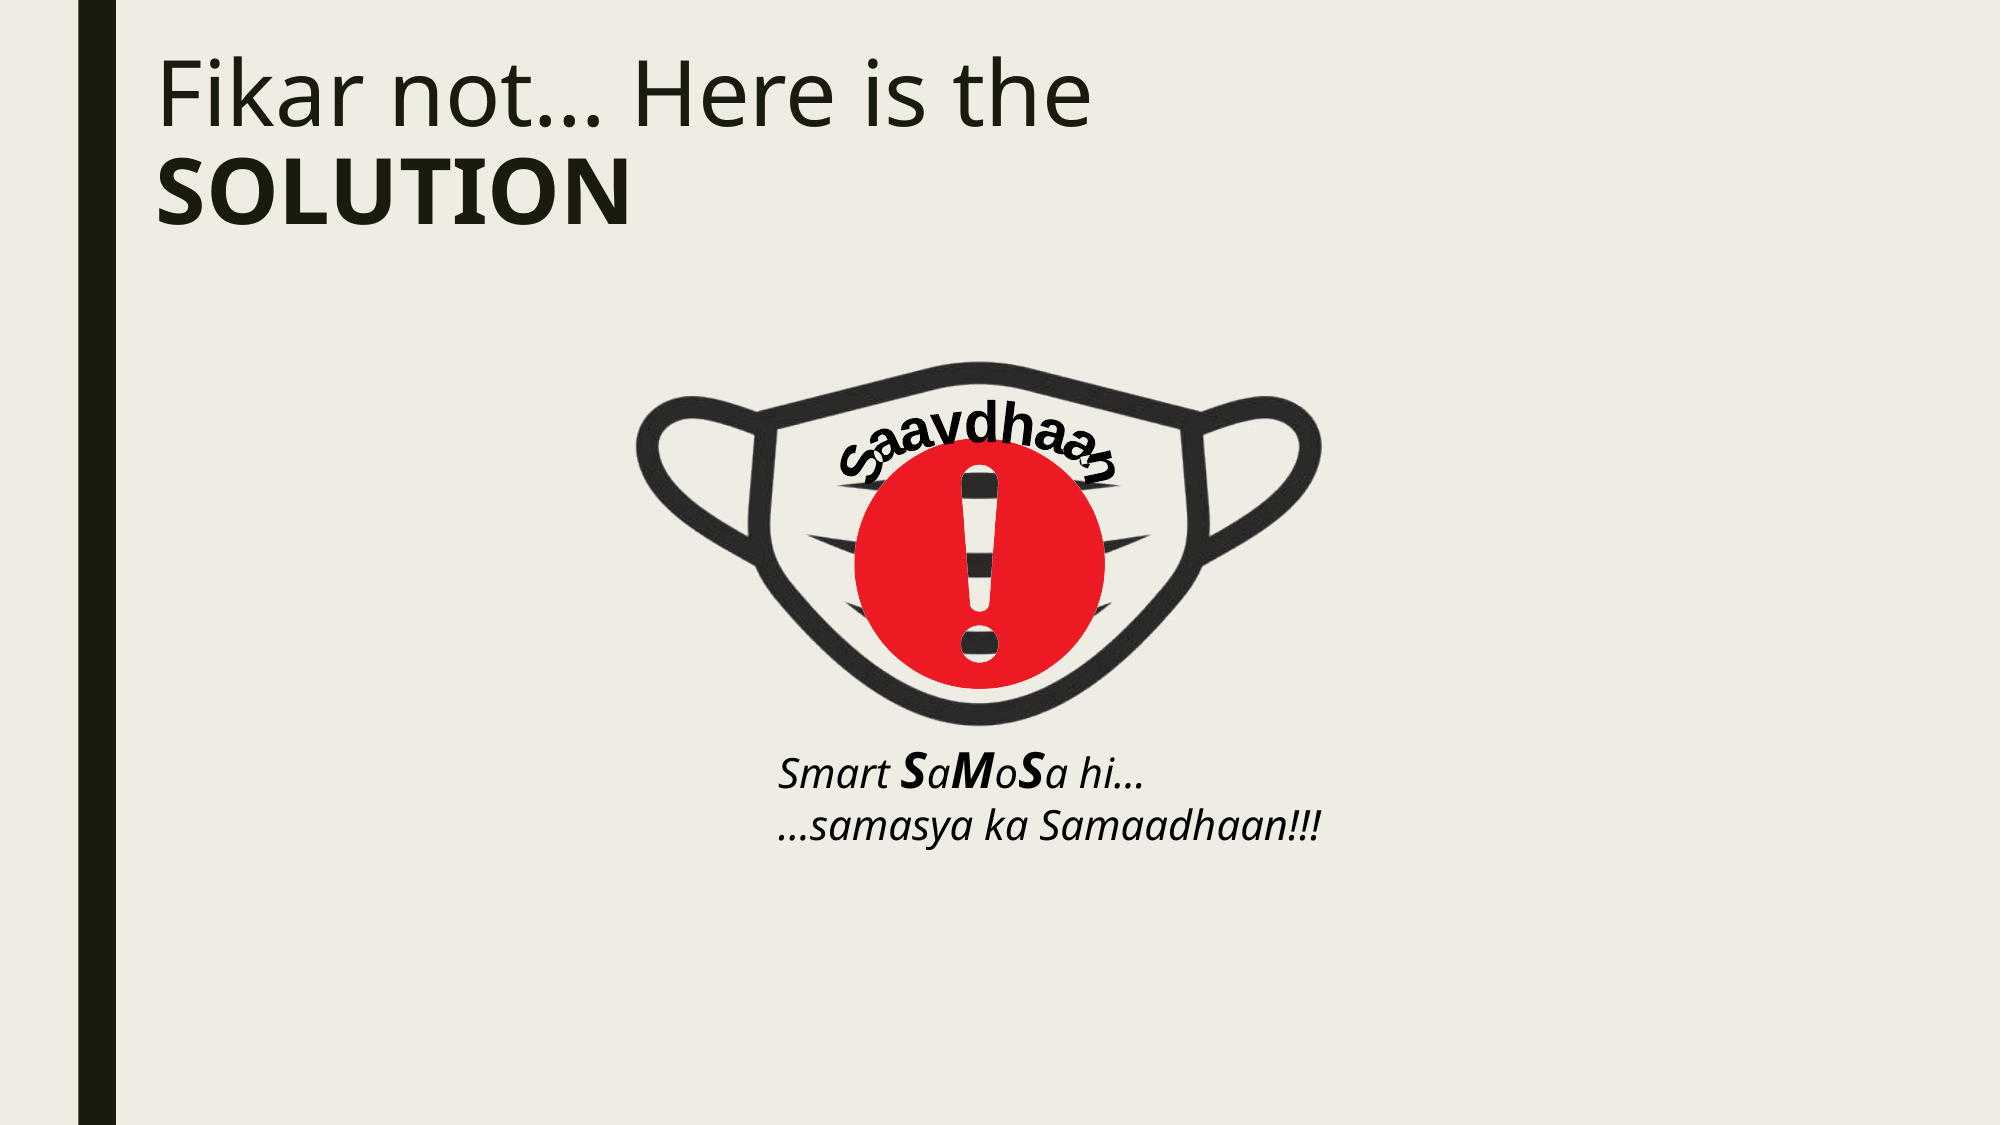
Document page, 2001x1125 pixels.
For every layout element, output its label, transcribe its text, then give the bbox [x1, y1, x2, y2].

title Fikar not… Here is the SOLUTION [140, 40, 1512, 163]
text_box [623, 334, 1341, 733]
text_box Smart SaMoSa hi… …samasya ka Samaadhaan!!! [763, 733, 1337, 856]
